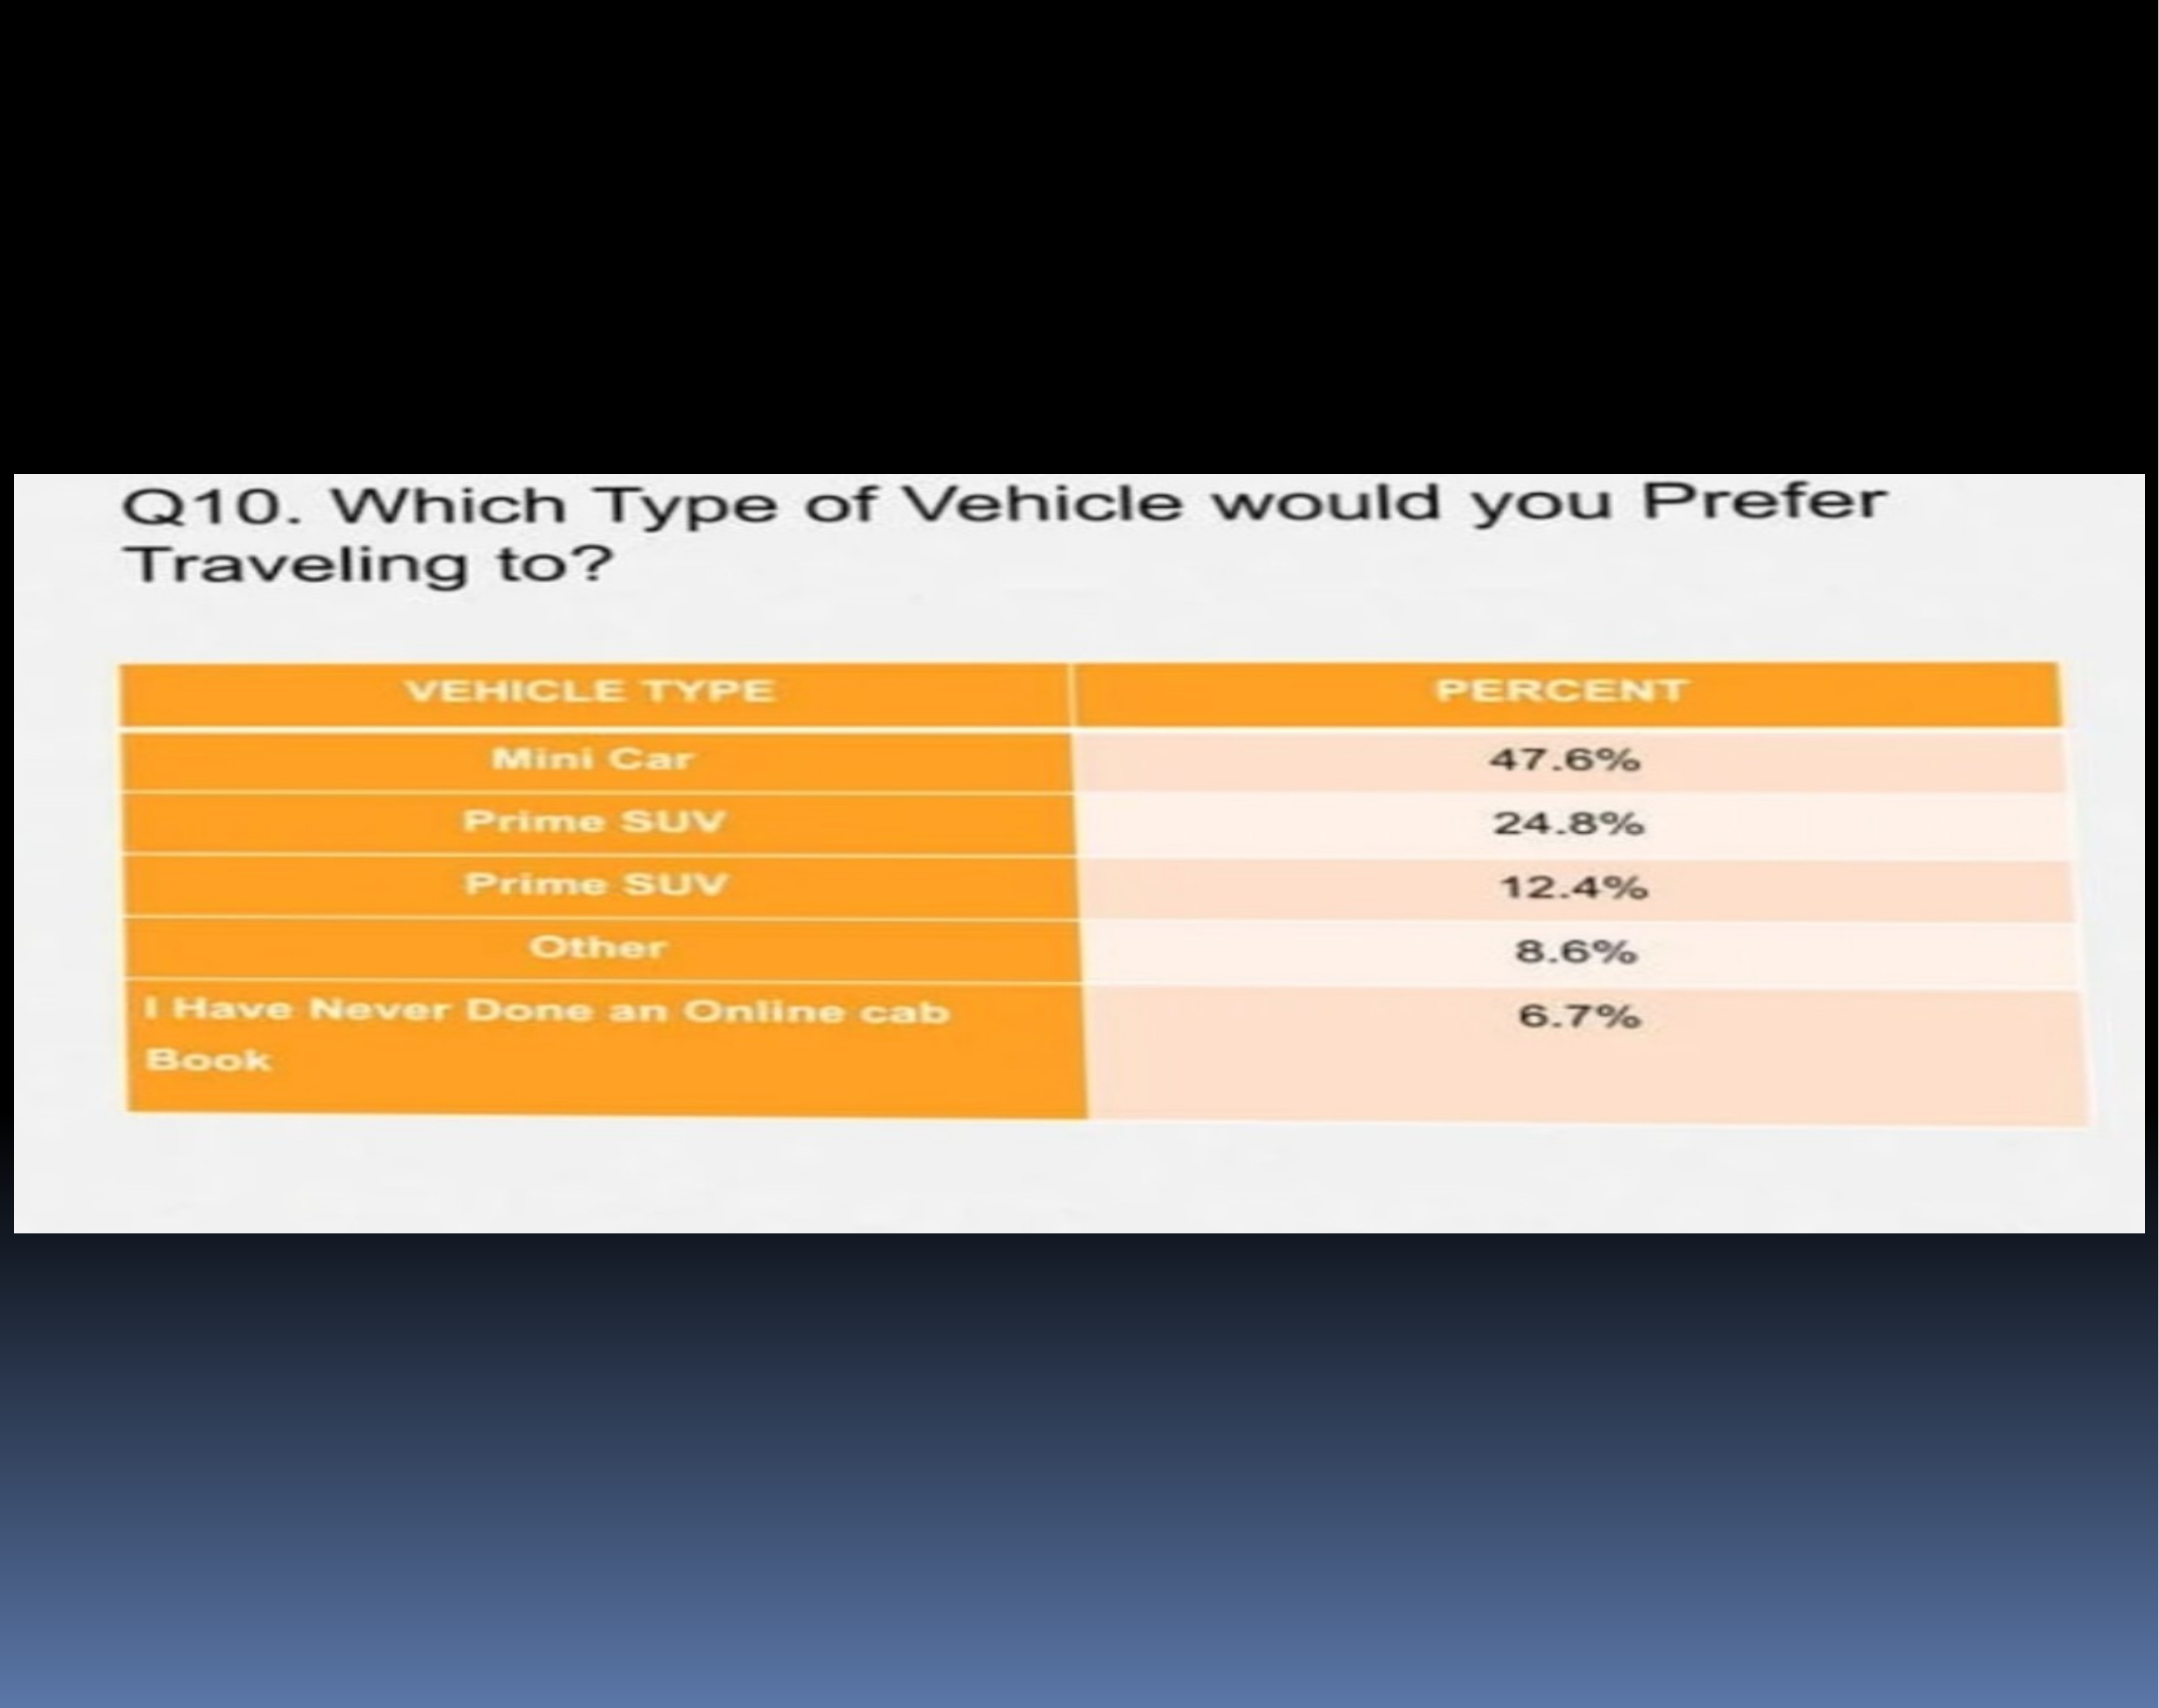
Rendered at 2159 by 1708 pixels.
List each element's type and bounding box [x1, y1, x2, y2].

picture [13, 473, 2145, 1234]
